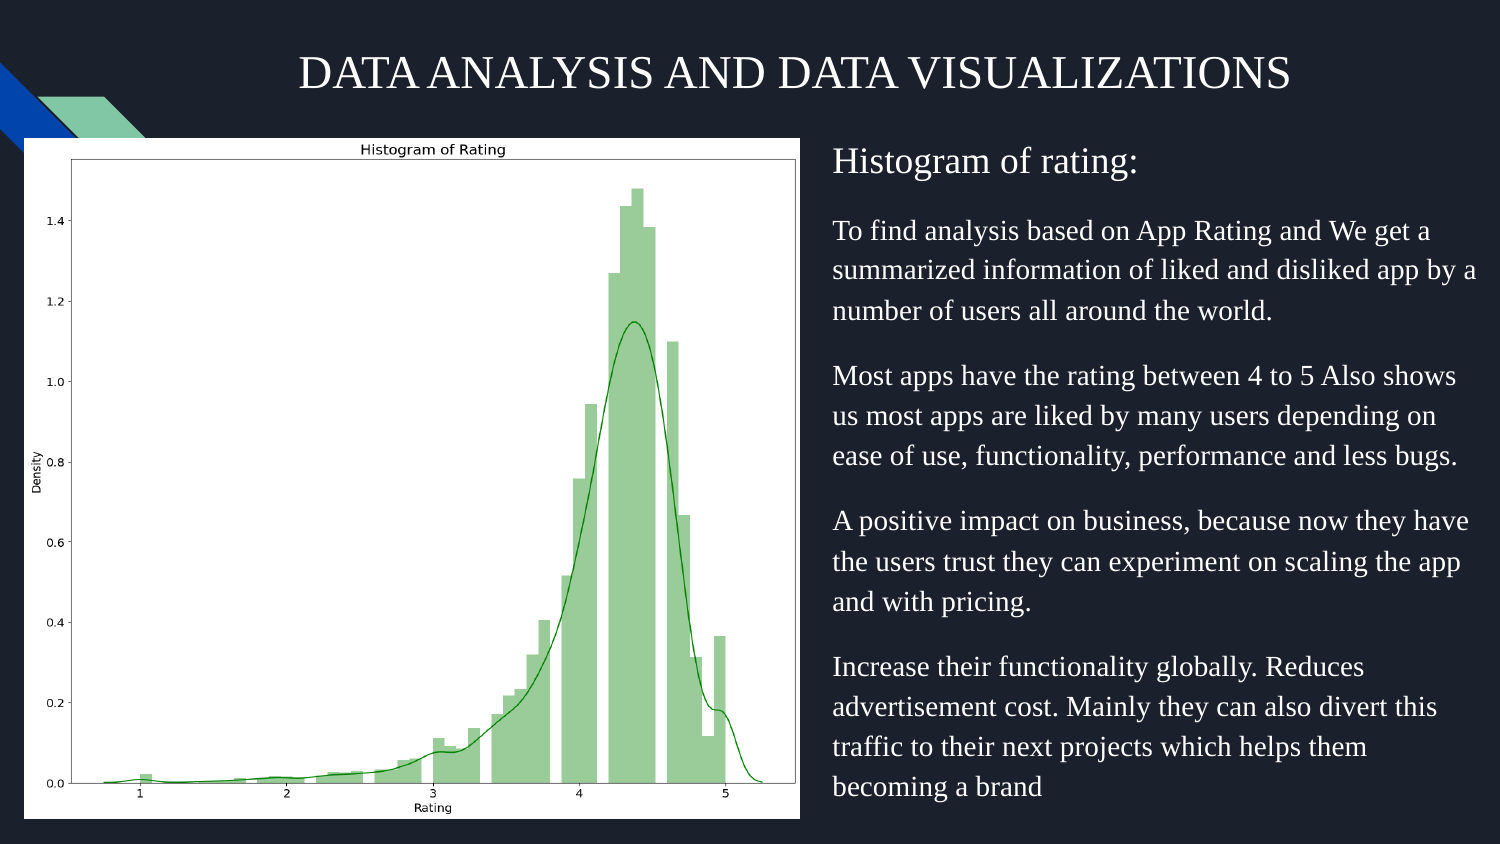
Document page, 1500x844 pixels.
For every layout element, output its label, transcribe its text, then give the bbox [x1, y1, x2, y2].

list Histogram of rating: To find analysis based on App Rating and We get a summarized information of liked and disliked app by a number of users all around the world. Most apps have the rating between 4 to 5 Also shows us most apps are liked by many users depending on ease of use, functionality, performance and less bugs. A positive impact on business, because now they have the users trust they can experiment on scaling the app and with pricing. Increase their functionality globally. Reduces advertisement cost. Mainly they can also divert this traffic to their next projects which helps them becoming a brand [817, 113, 1500, 774]
title DATA ANALYSIS AND DATA VISUALIZATIONS [212, 26, 1368, 114]
picture [24, 138, 800, 819]
